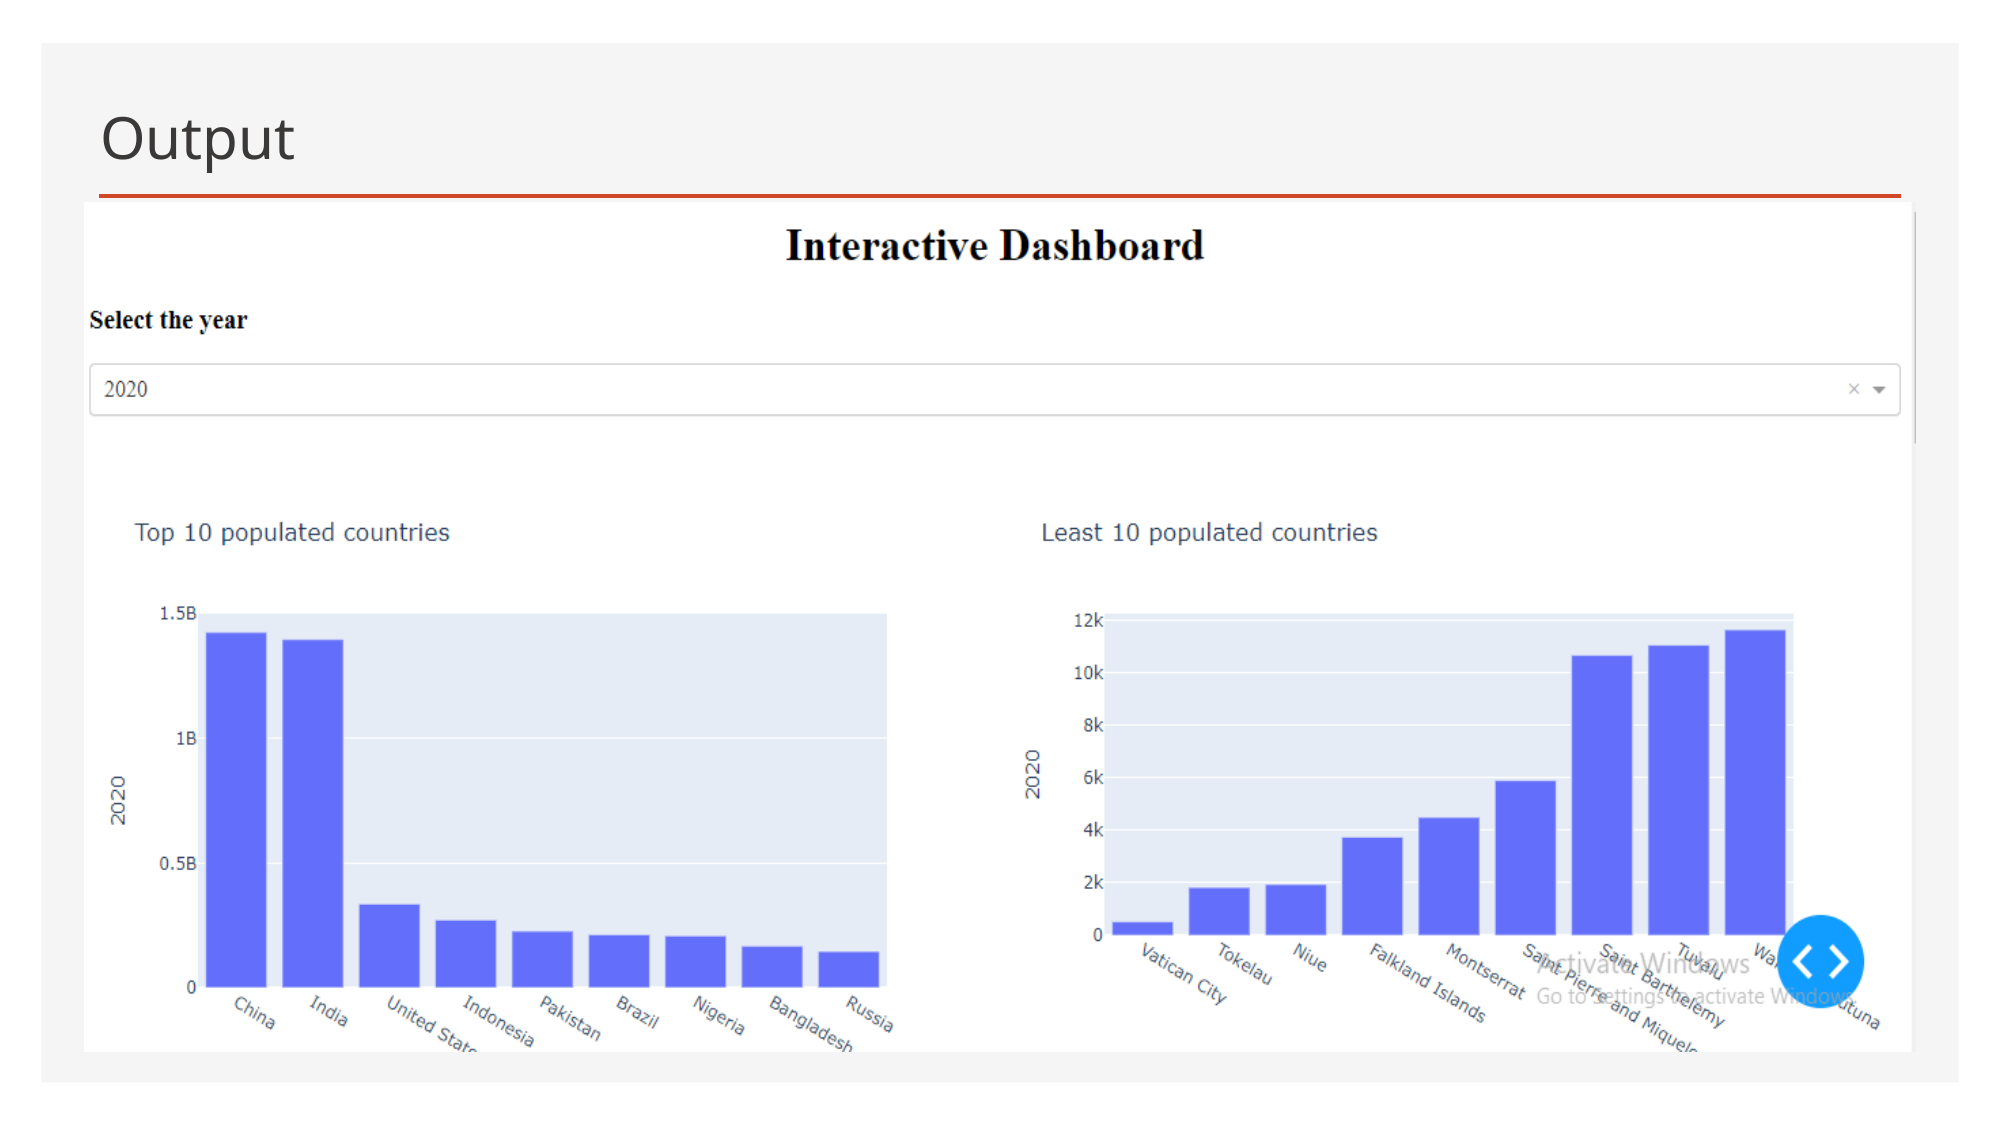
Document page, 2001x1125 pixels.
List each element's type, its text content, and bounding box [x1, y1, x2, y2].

title Output [85, 73, 1214, 179]
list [84, 202, 1916, 1052]
